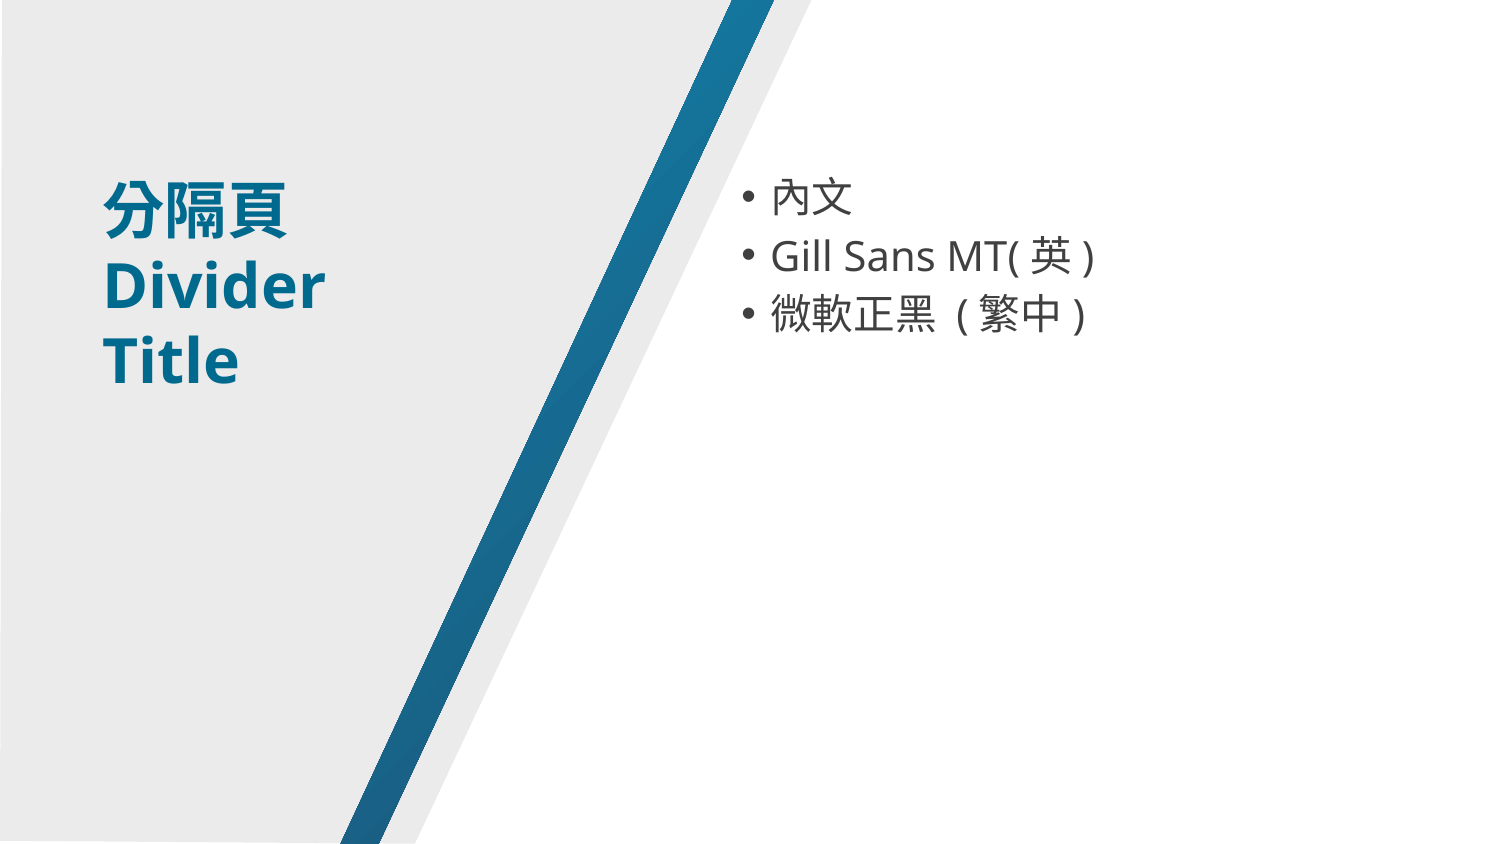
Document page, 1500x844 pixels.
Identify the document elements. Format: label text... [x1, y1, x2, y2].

list 分隔頁 Divider Title [87, 163, 485, 446]
list 內文 Gill Sans MT(英) 微軟正黑 (繁中) [726, 163, 1447, 754]
